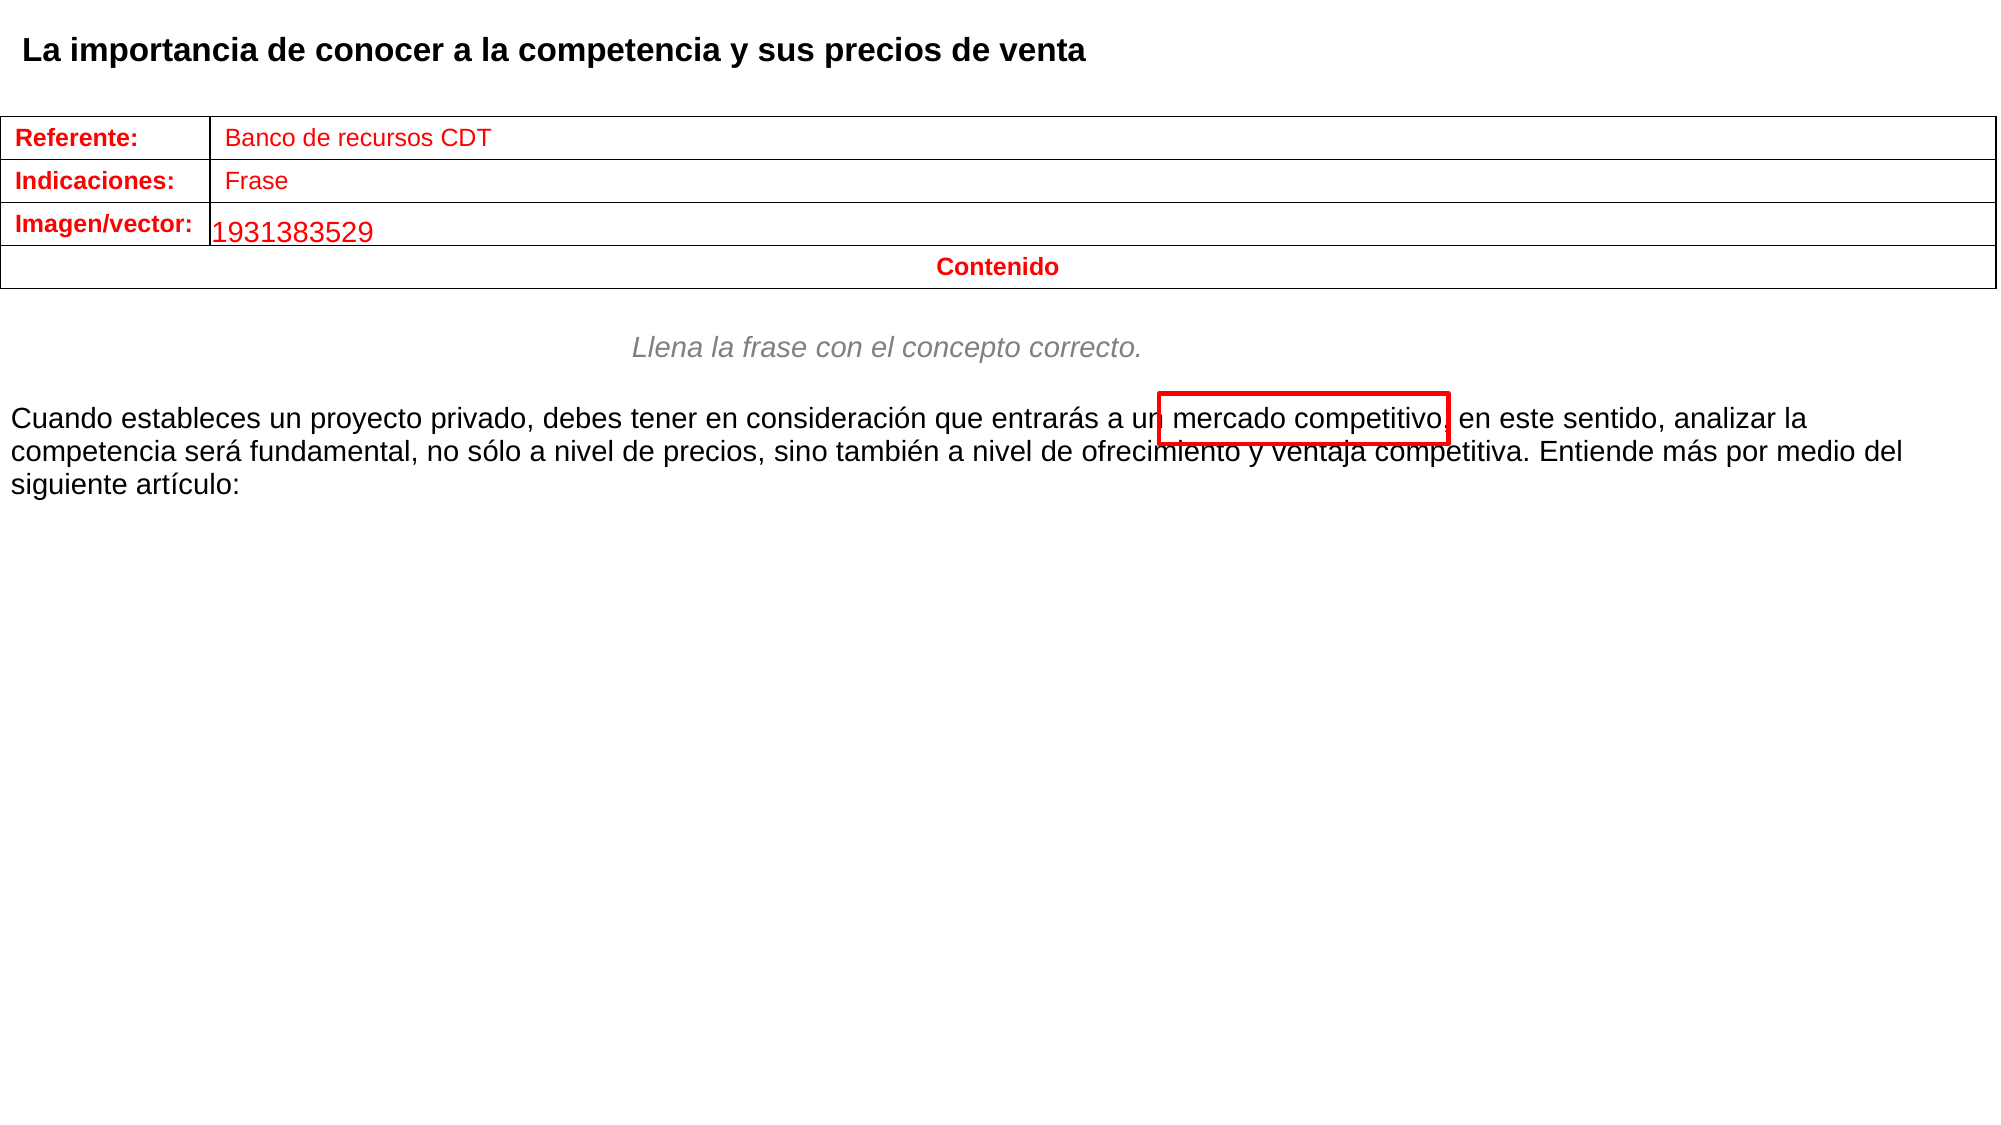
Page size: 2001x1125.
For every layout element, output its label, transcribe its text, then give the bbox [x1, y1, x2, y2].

table_header Banco de recursos CDT [211, 117, 1995, 159]
table_header Cuando estableces un proyecto privado, debes tener en consideración que entrarás a un mercado competitivo, en este sentido, analizar la competencia será fundamental, no sólo a nivel de precios, sino también a nivel de ofrecimiento y ventaja competitiva. Entiende más por medio del siguiente artículo: [0, 296, 1996, 606]
text_box Llena la frase con el concepto correcto. [616, 321, 1159, 371]
table_cell Imagen/vector: [1, 203, 209, 245]
text_box [32, 289, 1964, 296]
table_cell Indicaciones: [1, 160, 209, 202]
table_cell [211, 203, 1995, 245]
text_box La importancia de conocer a la competencia y sus precios de venta [7, 20, 1103, 76]
table_cell Frase [211, 160, 1995, 202]
text_box [1157, 391, 1451, 446]
table_cell Contenido [1, 246, 1995, 288]
table_header Referente: [1, 117, 209, 159]
text_box 1931383529 [196, 206, 389, 257]
text_box [32, 38, 1964, 116]
